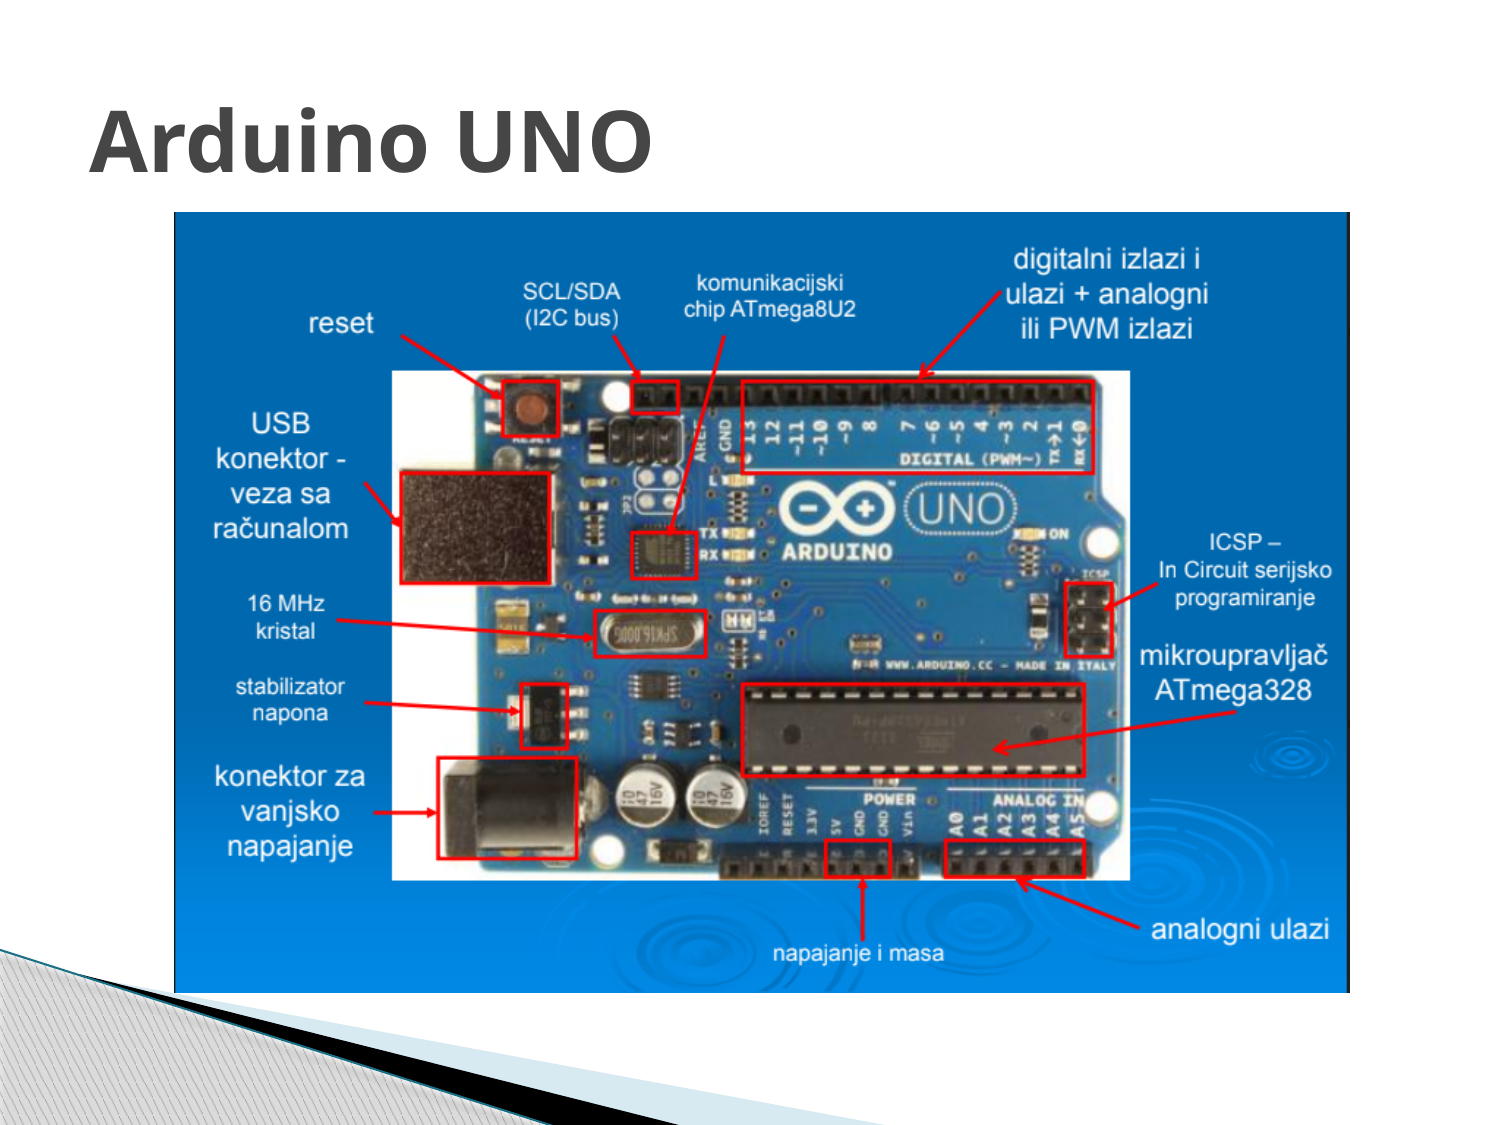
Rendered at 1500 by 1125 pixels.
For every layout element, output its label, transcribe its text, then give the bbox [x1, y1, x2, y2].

title Arduino UNO [75, 45, 1425, 233]
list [174, 212, 1351, 993]
